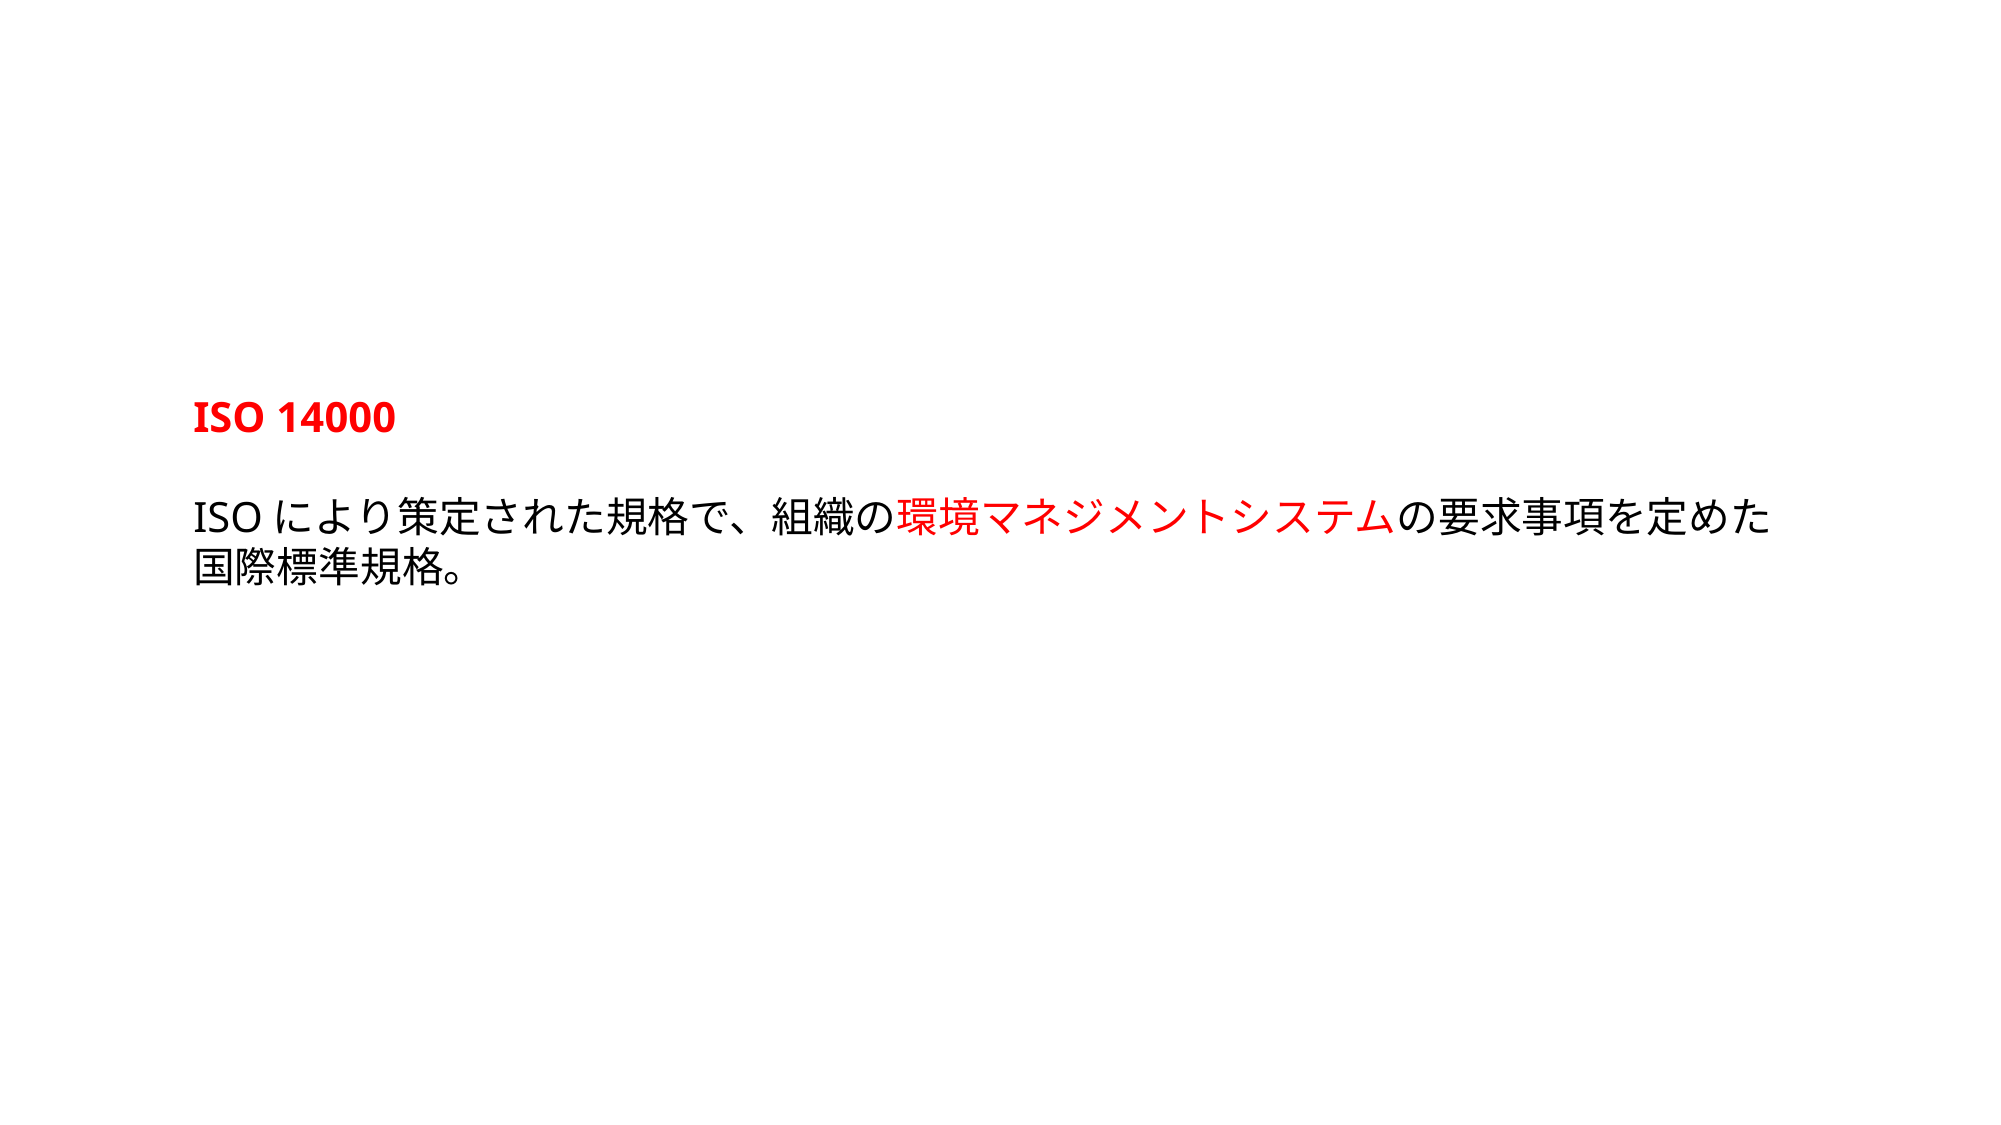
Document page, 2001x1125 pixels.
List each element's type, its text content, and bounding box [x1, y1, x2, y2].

text_box ISO 14000 ISOにより策定された規格で、組織の環境マネジメントシステムの要求事項を定めた国際標準規格。 [178, 383, 1822, 598]
